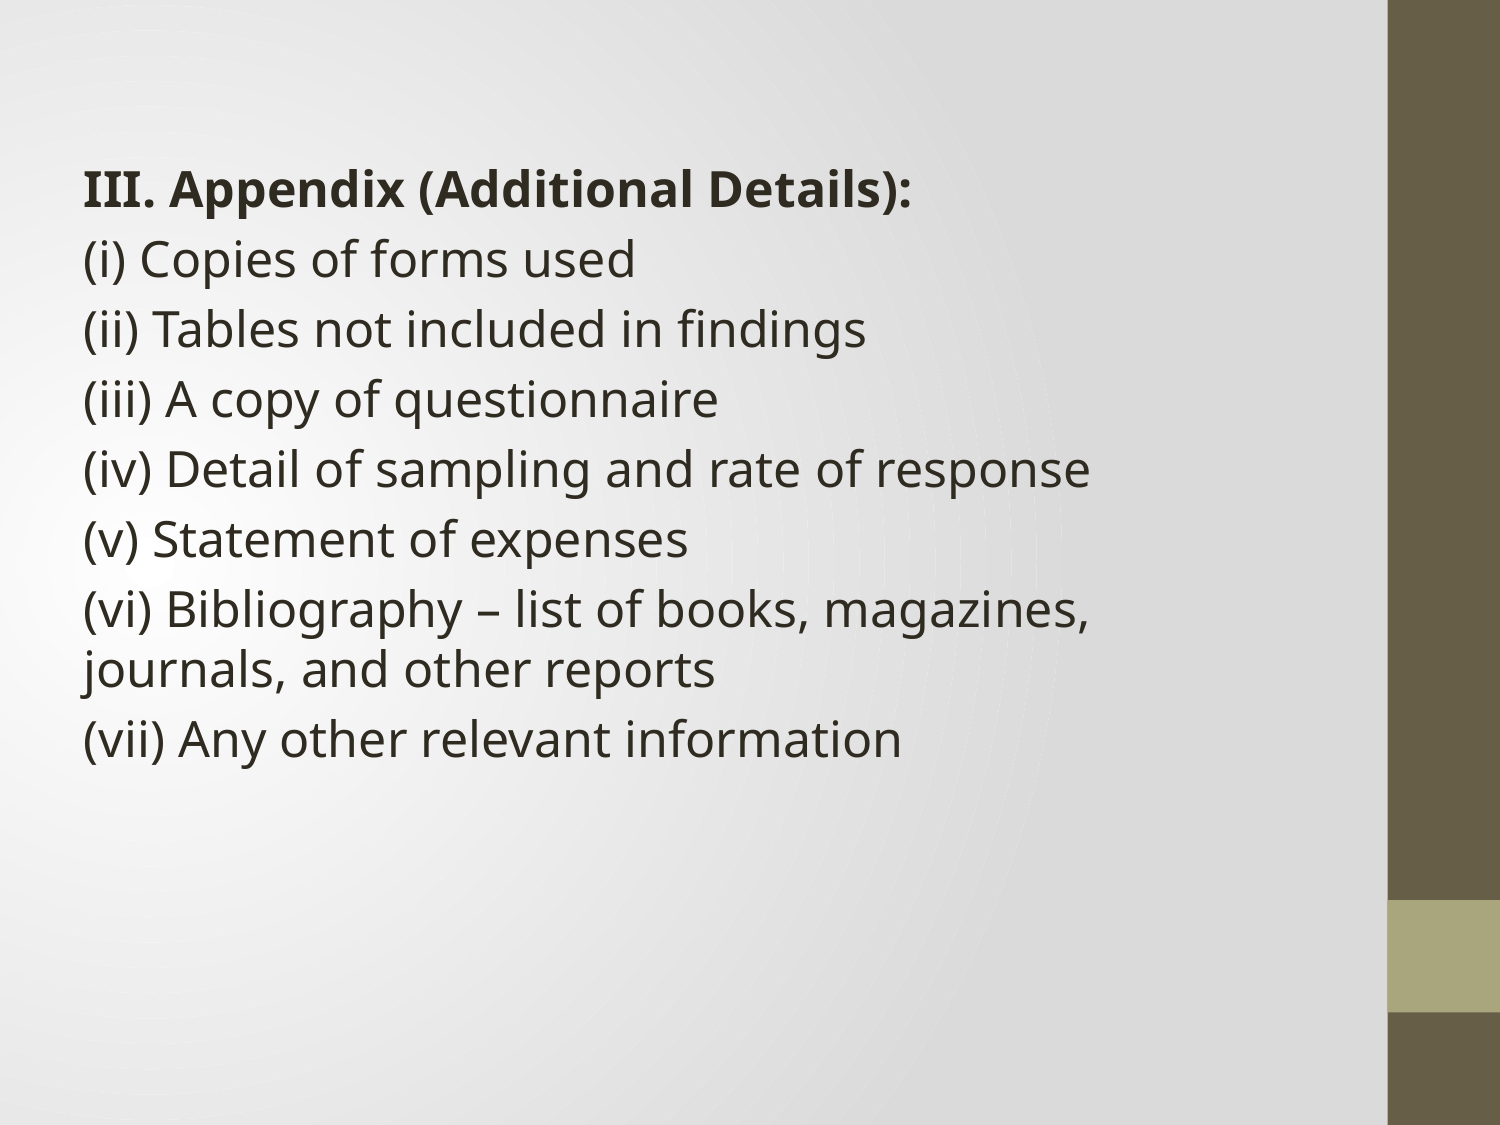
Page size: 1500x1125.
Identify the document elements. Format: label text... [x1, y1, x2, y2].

list III. Appendix (Additional Details): (i) Copies of forms used (ii) Tables not included in findings (iii) A copy of questionnaire (iv) Detail of sampling and rate of response (v) Statement of expenses (vi) Bibliography – list of books, magazines, journals, and other reports (vii) Any other relevant information [50, 149, 1300, 938]
